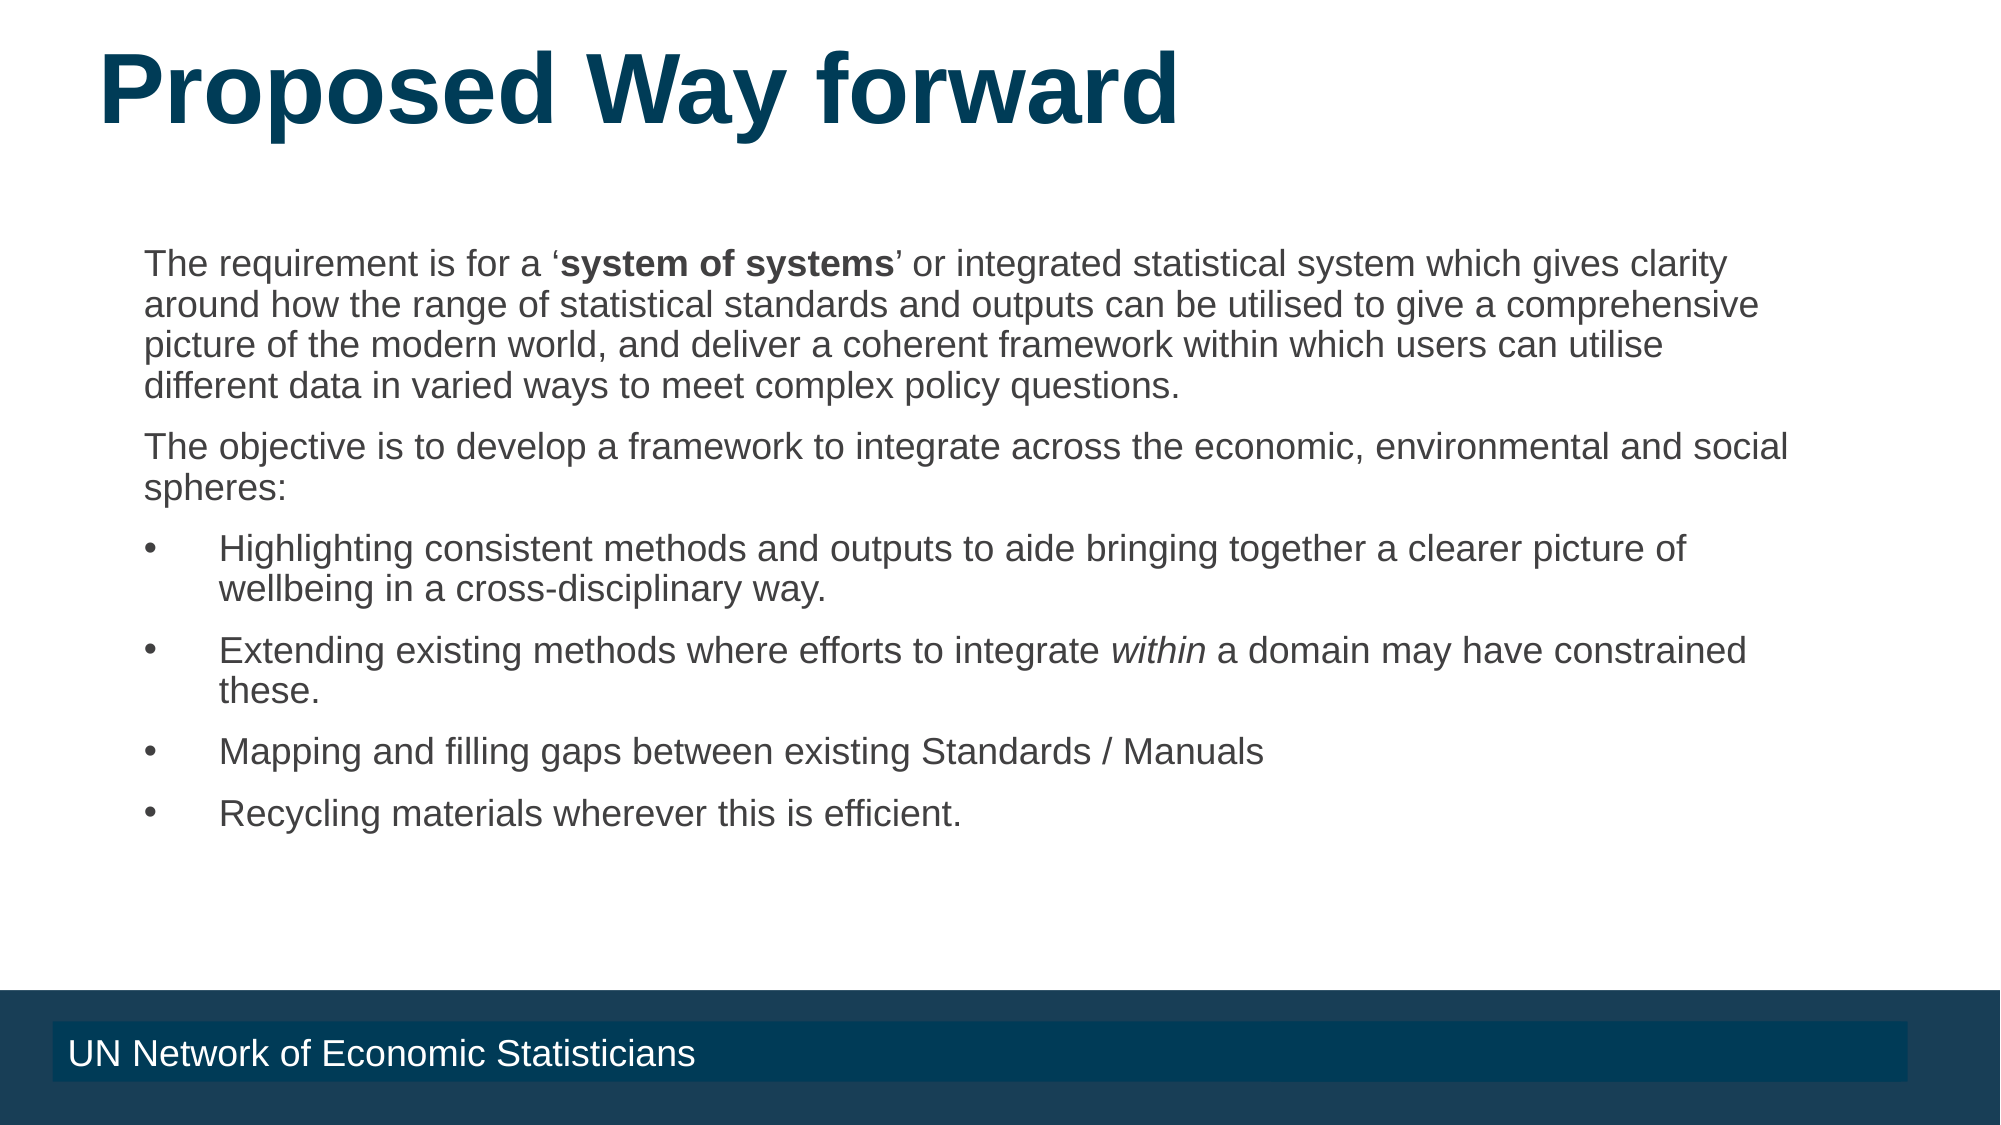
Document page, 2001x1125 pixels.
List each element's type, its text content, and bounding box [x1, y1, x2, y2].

text_box UN Network of Economic Statisticians [52, 1021, 1908, 1082]
title Proposed Way forward [98, 29, 1824, 154]
list The requirement is for a ‘system of systems’ or integrated statistical system which gives clarity around how the range of statistical standards and outputs can be utilised to give a comprehensive picture of the modern world, and deliver a coherent framework within which users can utilise different data in varied ways to meet complex policy questions. The objective is to develop a framework to integrate across the economic, environmental and social spheres: Highlighting consistent methods and outputs to aide bringing together a clearer picture of wellbeing in a cross-disciplinary way. Extending existing methods where efforts to integrate within a domain may have constrained these. Mapping and filling gaps between existing Standards / Manuals Recycling materials wherever this is efficient. [143, 237, 1824, 1021]
